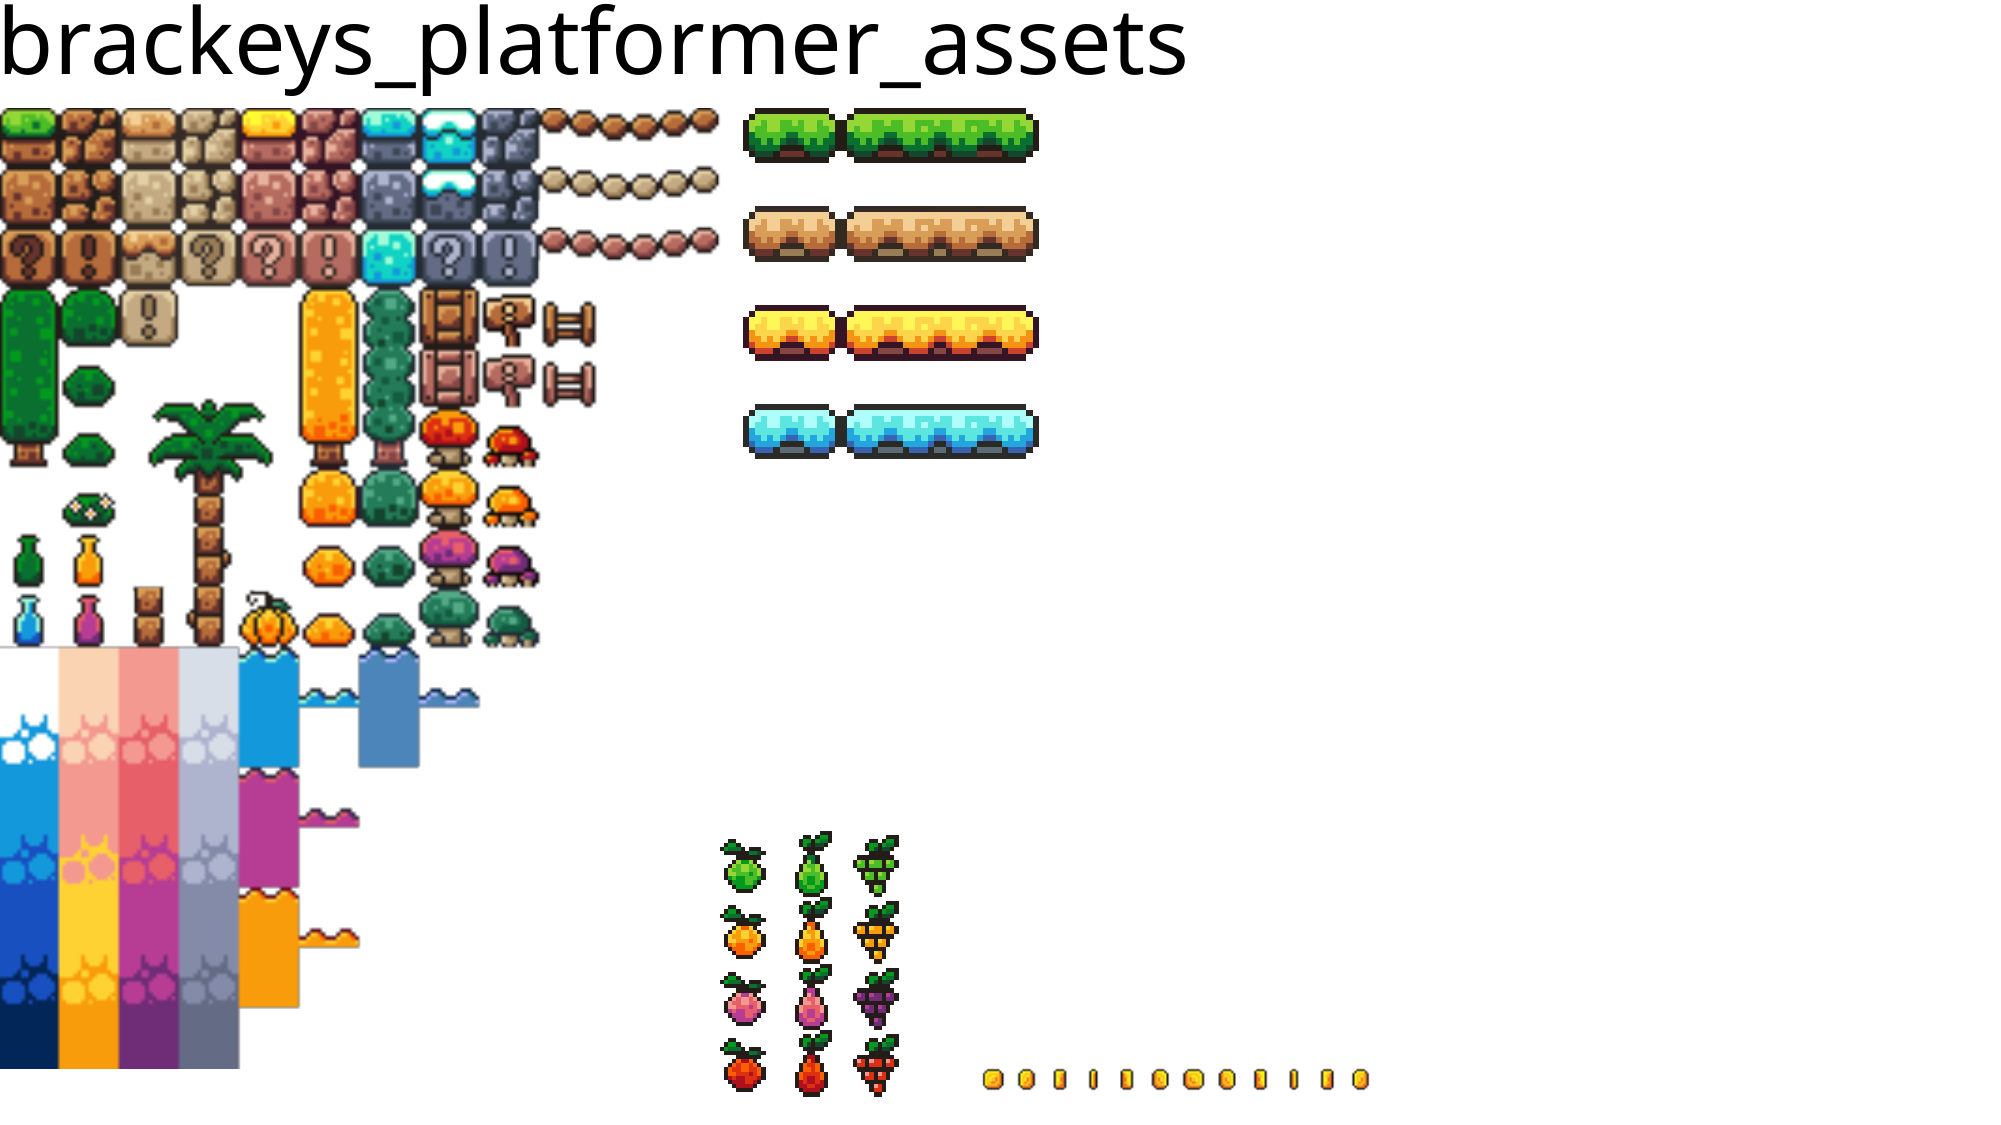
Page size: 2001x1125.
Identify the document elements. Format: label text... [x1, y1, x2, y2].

picture [0, 108, 1378, 1098]
title brackeys_platformer_assets [0, 0, 1708, 154]
